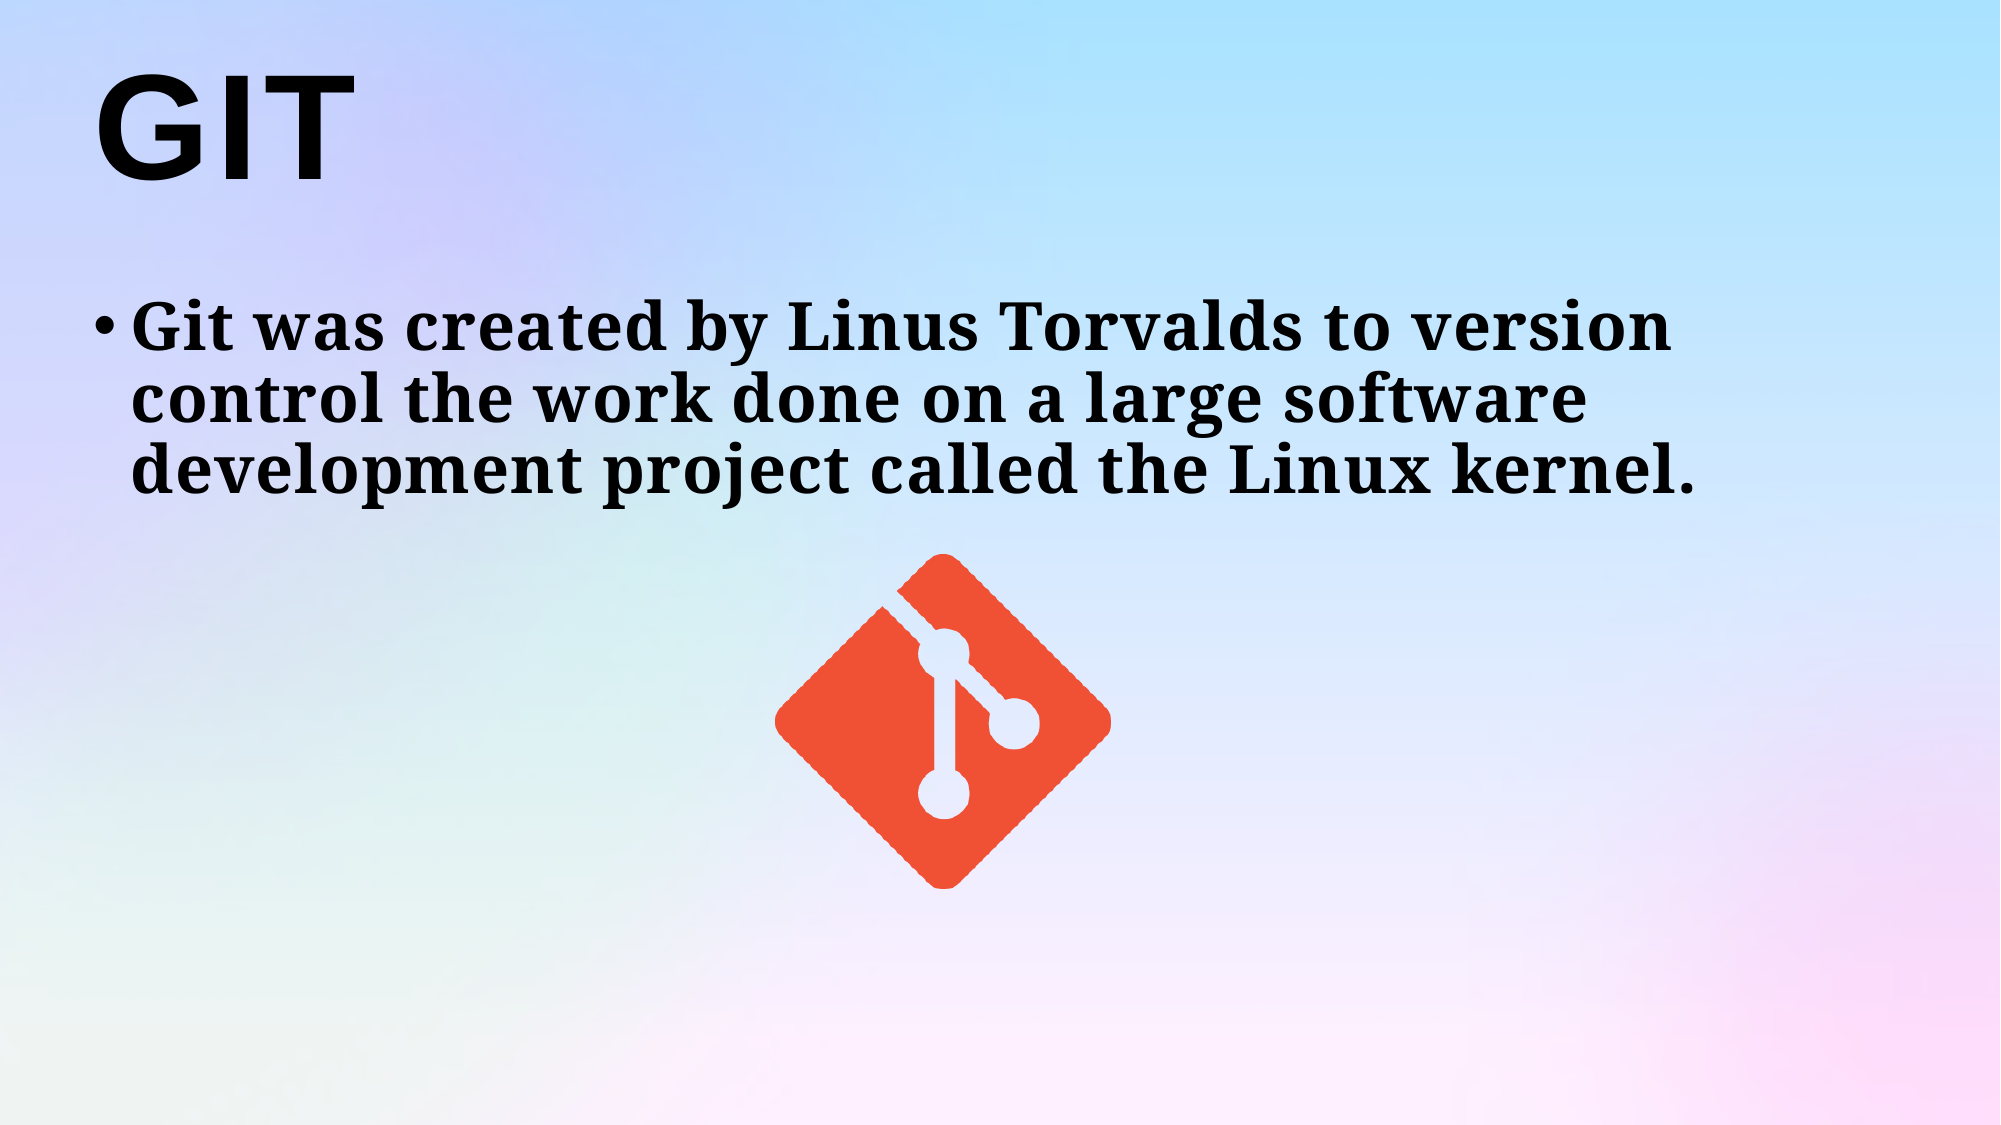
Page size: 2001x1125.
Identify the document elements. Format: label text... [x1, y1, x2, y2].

picture [0, 0, 2000, 1125]
text_box Git [78, 42, 1726, 268]
text_box Git was created by Linus Torvalds to version control the work done on a large software development project called the Linux kernel. [78, 184, 1901, 924]
